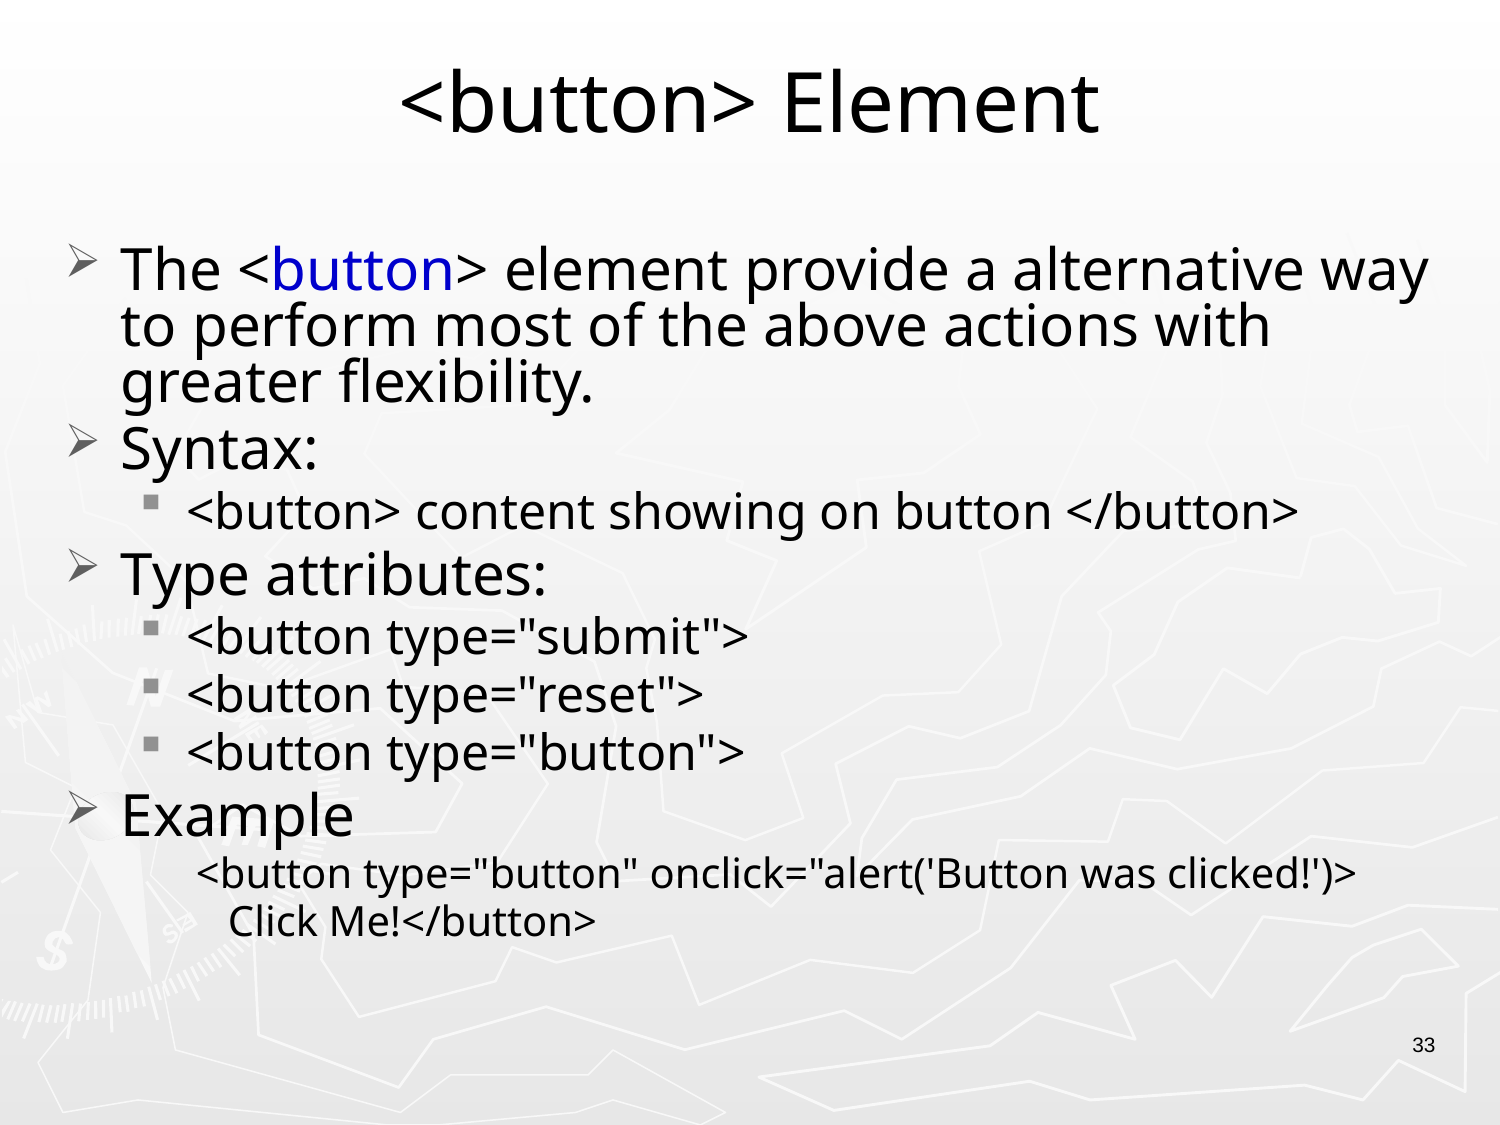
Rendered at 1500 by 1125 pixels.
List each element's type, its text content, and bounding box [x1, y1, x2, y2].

list The <button> element provide a alternative way to perform most of the above actions with greater flexibility. Syntax: <button> content showing on button </button> Type attributes: <button type="submit"> <button type="reset"> <button type="button"> Example <button type="button" onclick="alert('Button was clicked!')> Click Me!</button> [49, 196, 1451, 1001]
title <button> Element [49, 37, 1451, 161]
slide_number 33 [1074, 1024, 1451, 1103]
